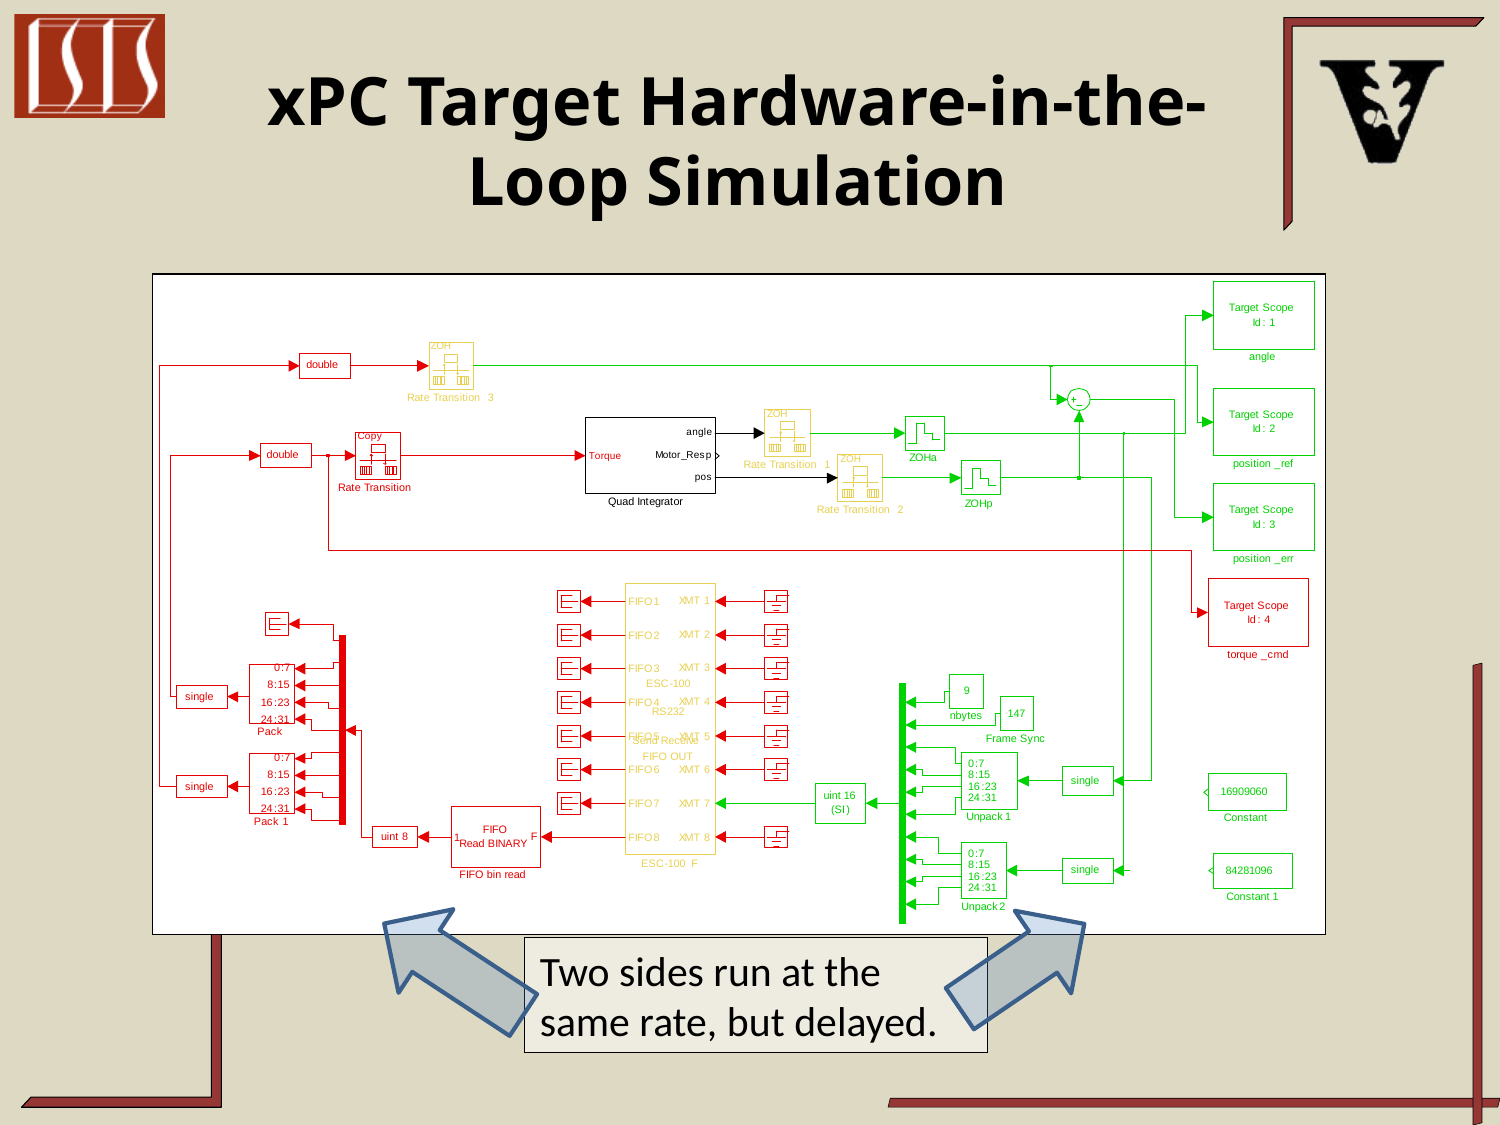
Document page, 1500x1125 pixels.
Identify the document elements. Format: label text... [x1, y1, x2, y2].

text_box Two sides run at the same rate, but delayed. [524, 942, 988, 1053]
title xPC Target Hardware-in-the-Loop Simulation [187, 45, 1288, 233]
picture [1305, 49, 1462, 179]
picture [14, 14, 165, 118]
text_box [385, 942, 540, 1038]
text_box [943, 942, 1084, 1032]
picture [152, 274, 1326, 934]
